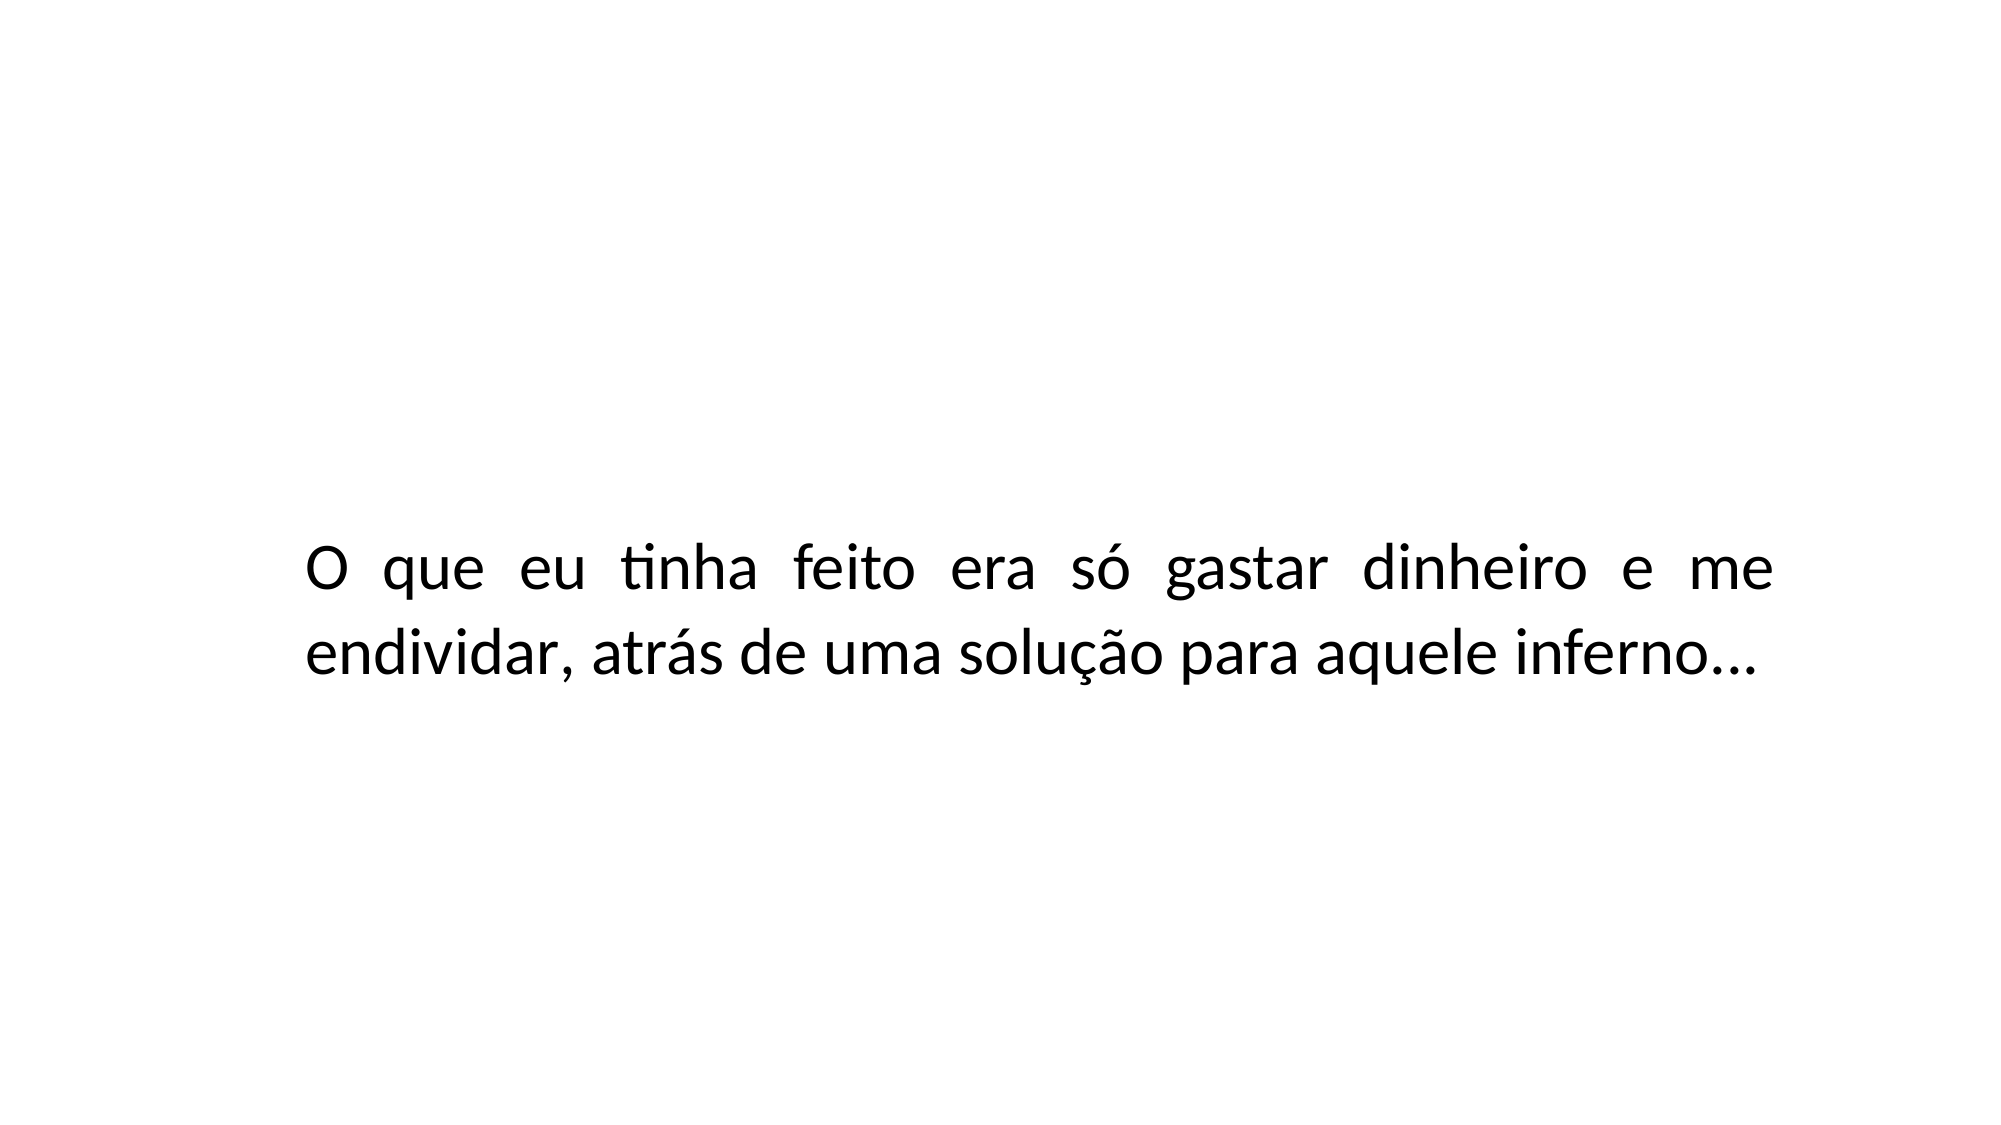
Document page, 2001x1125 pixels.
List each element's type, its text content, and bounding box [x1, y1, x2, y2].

text_box O que eu tinha feito era só gastar dinheiro e me endividar, atrás de uma solução para aquele inferno... [290, 509, 1792, 696]
